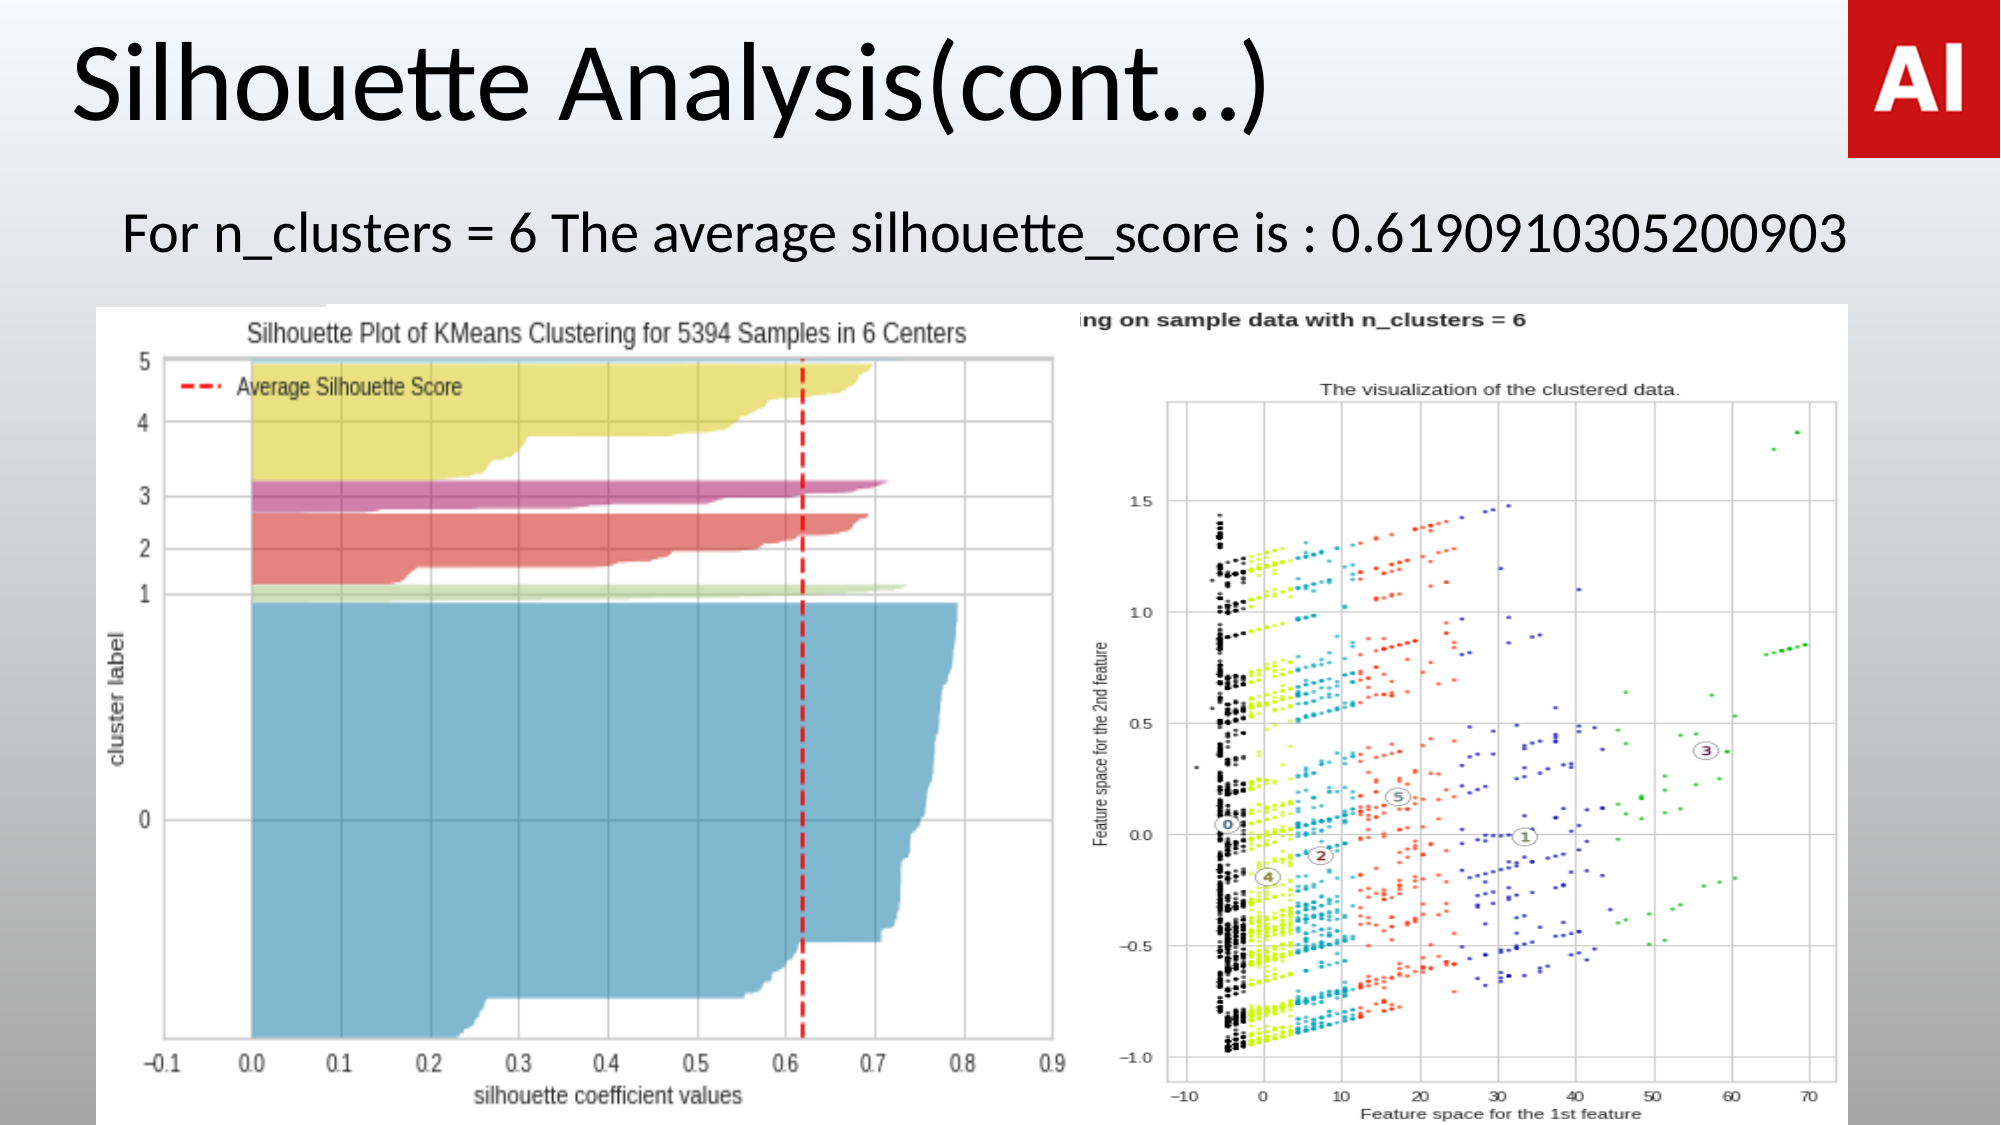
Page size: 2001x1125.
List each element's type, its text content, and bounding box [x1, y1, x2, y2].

text_box Silhouette Analysis(cont…) [55, 0, 1289, 150]
text_box For n_clusters = 6 The average silhouette_score is : 0.6190910305200903 [107, 186, 1864, 272]
picture [96, 304, 1848, 1125]
picture [1847, 0, 2000, 158]
